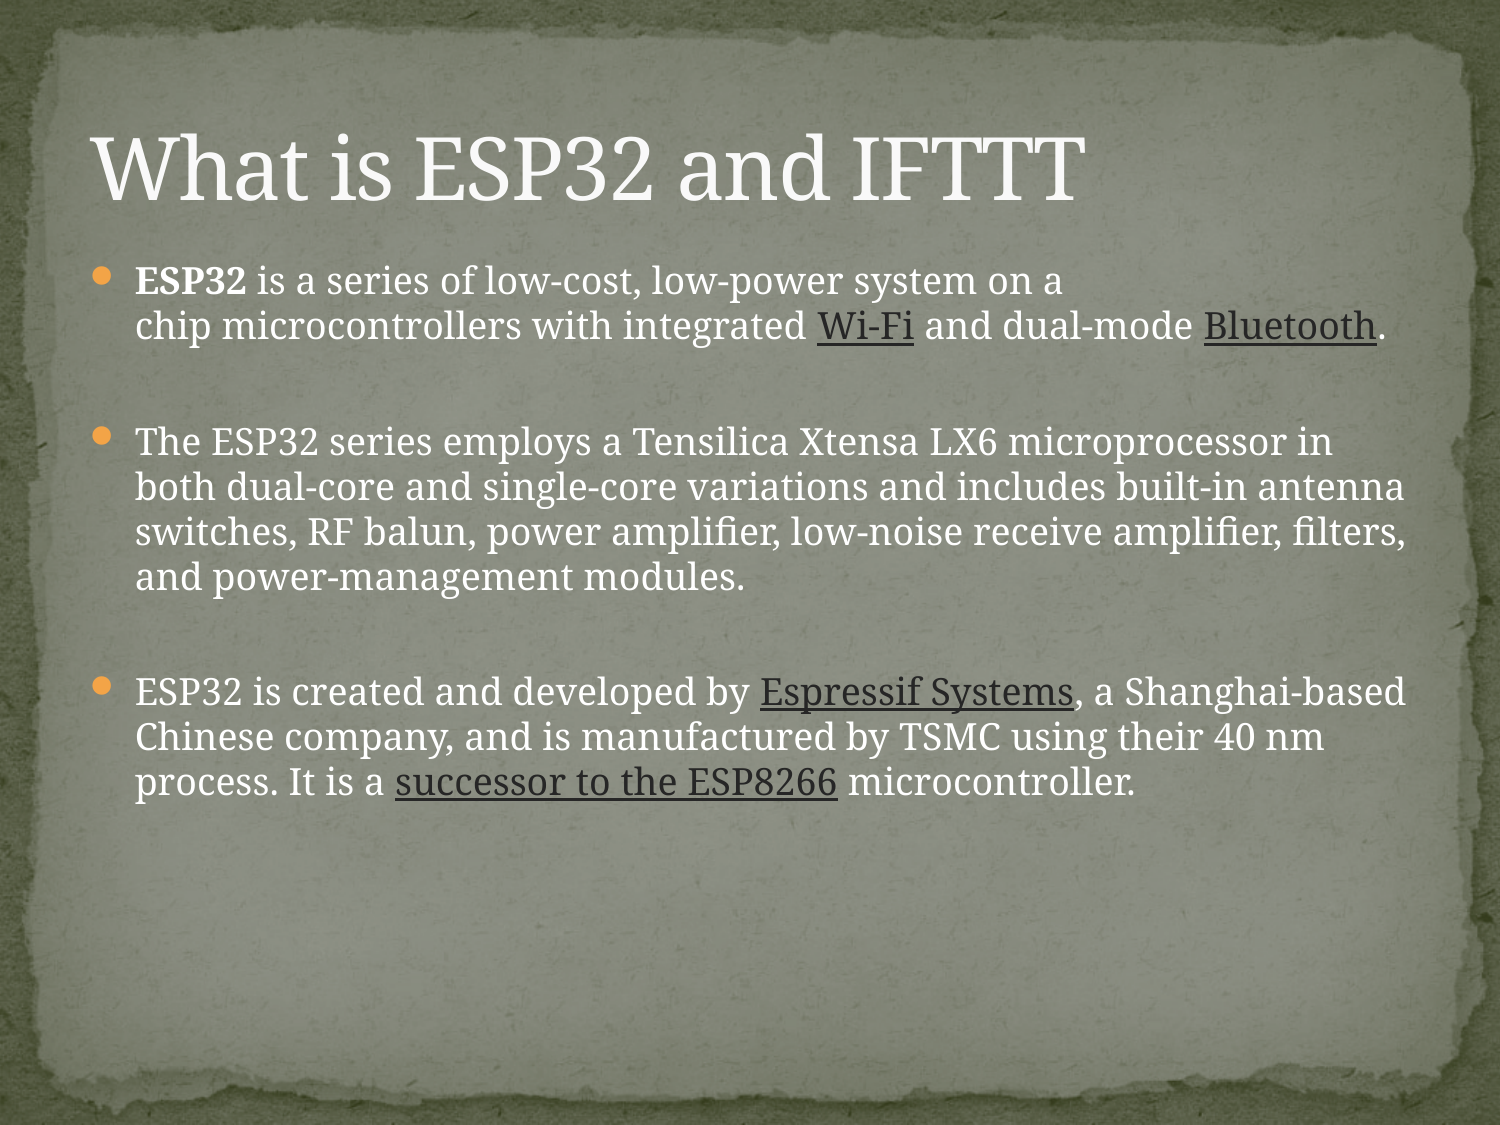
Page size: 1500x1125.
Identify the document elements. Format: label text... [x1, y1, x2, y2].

list ESP32 is a series of low-cost, low-power system on a chip microcontrollers with integrated Wi-Fi and dual-mode Bluetooth. The ESP32 series employs a Tensilica Xtensa LX6 microprocessor in both dual-core and single-core variations and includes built-in antenna switches, RF balun, power amplifier, low-noise receive amplifier, filters, and power-management modules. ESP32 is created and developed by Espressif Systems, a Shanghai-based Chinese company, and is manufactured by TSMC using their 40 nm process. It is a successor to the ESP8266 microcontroller. [75, 249, 1425, 1000]
title What is ESP32 and IFTTT [74, 24, 1425, 225]
